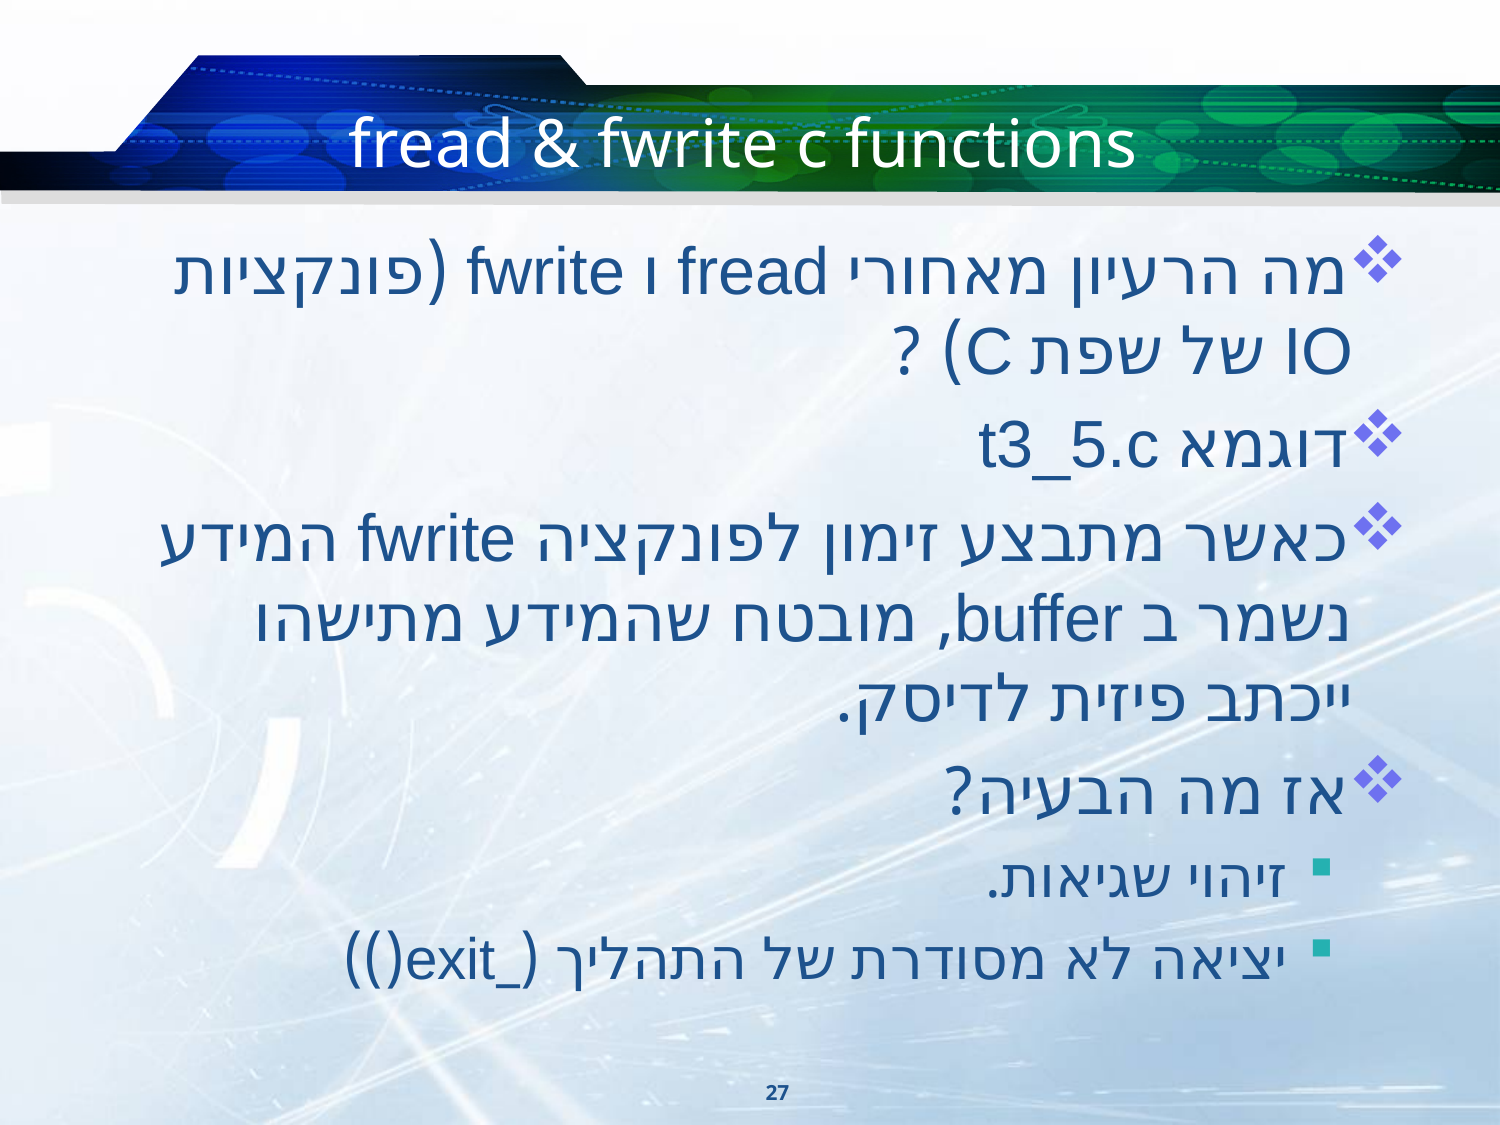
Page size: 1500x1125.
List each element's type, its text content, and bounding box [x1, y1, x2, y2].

slide_number 27 [602, 1072, 953, 1125]
list מה הרעיון מאחורי fread ו fwrite (פונקציות IO של שפת C) ? דוגמא t3_5.c כאשר מתבצע זימון לפונקציה fwrite המידע נשמר ב buffer, מובטח שהמידע מתישהו ייכתב פיזית לדיסק. אז מה הבעיה? זיהוי שגיאות. יציאה לא מסודרת של התהליך (_exit()) [74, 220, 1426, 1064]
picture [0, 0, 1500, 1125]
title fread & fwrite c functions [99, 94, 1388, 188]
